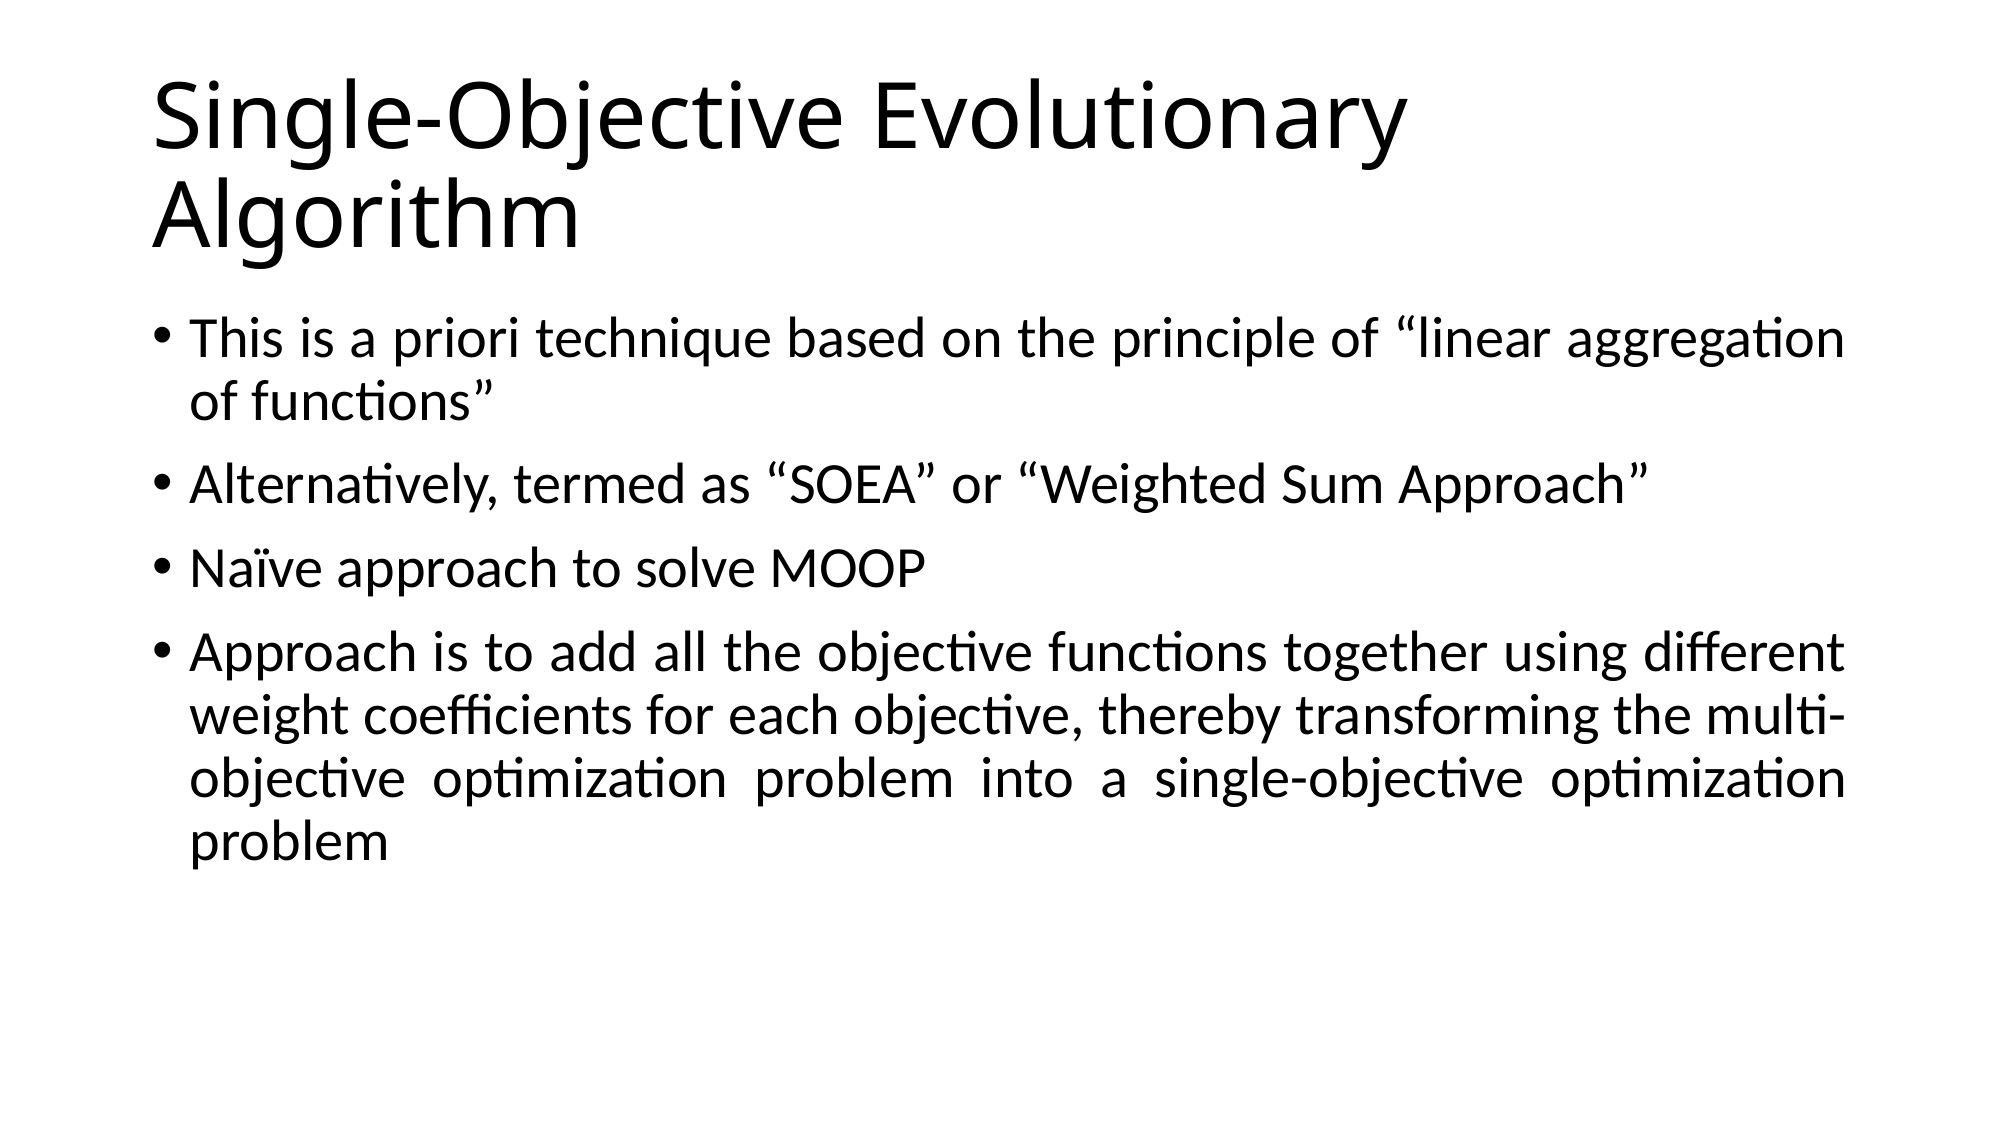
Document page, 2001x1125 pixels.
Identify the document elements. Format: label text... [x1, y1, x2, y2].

title Single-Objective Evolutionary Algorithm [137, 59, 1863, 278]
list This is a priori technique based on the principle of “linear aggregation of functions” Alternatively, termed as “SOEA” or “Weighted Sum Approach” Naïve approach to solve MOOP Approach is to add all the objective functions together using different weight coefficients for each objective, thereby transforming the multi-objective optimization problem into a single-objective optimization problem [137, 299, 1863, 1014]
